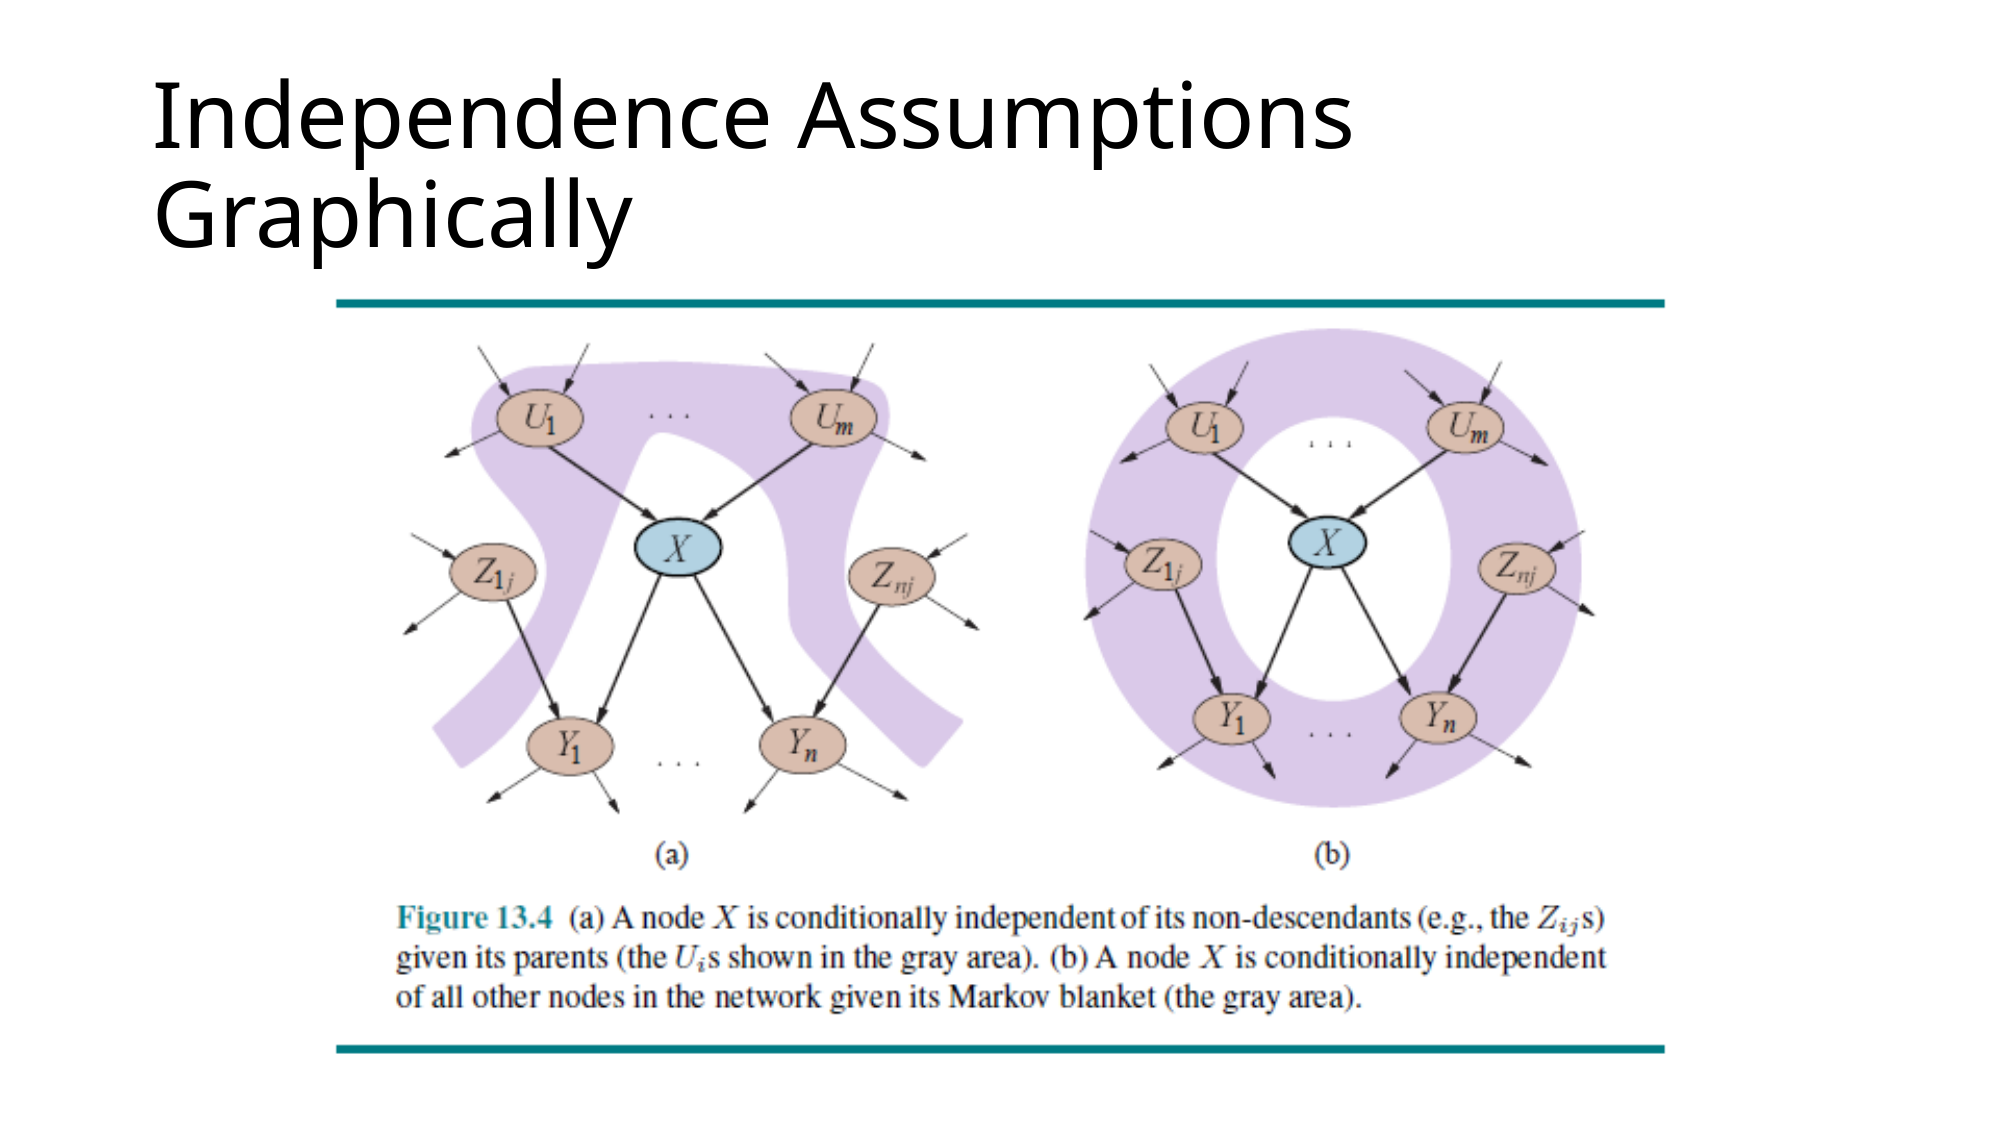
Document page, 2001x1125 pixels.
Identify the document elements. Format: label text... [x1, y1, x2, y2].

title Independence Assumptions Graphically [137, 59, 1863, 278]
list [316, 277, 1684, 1081]
